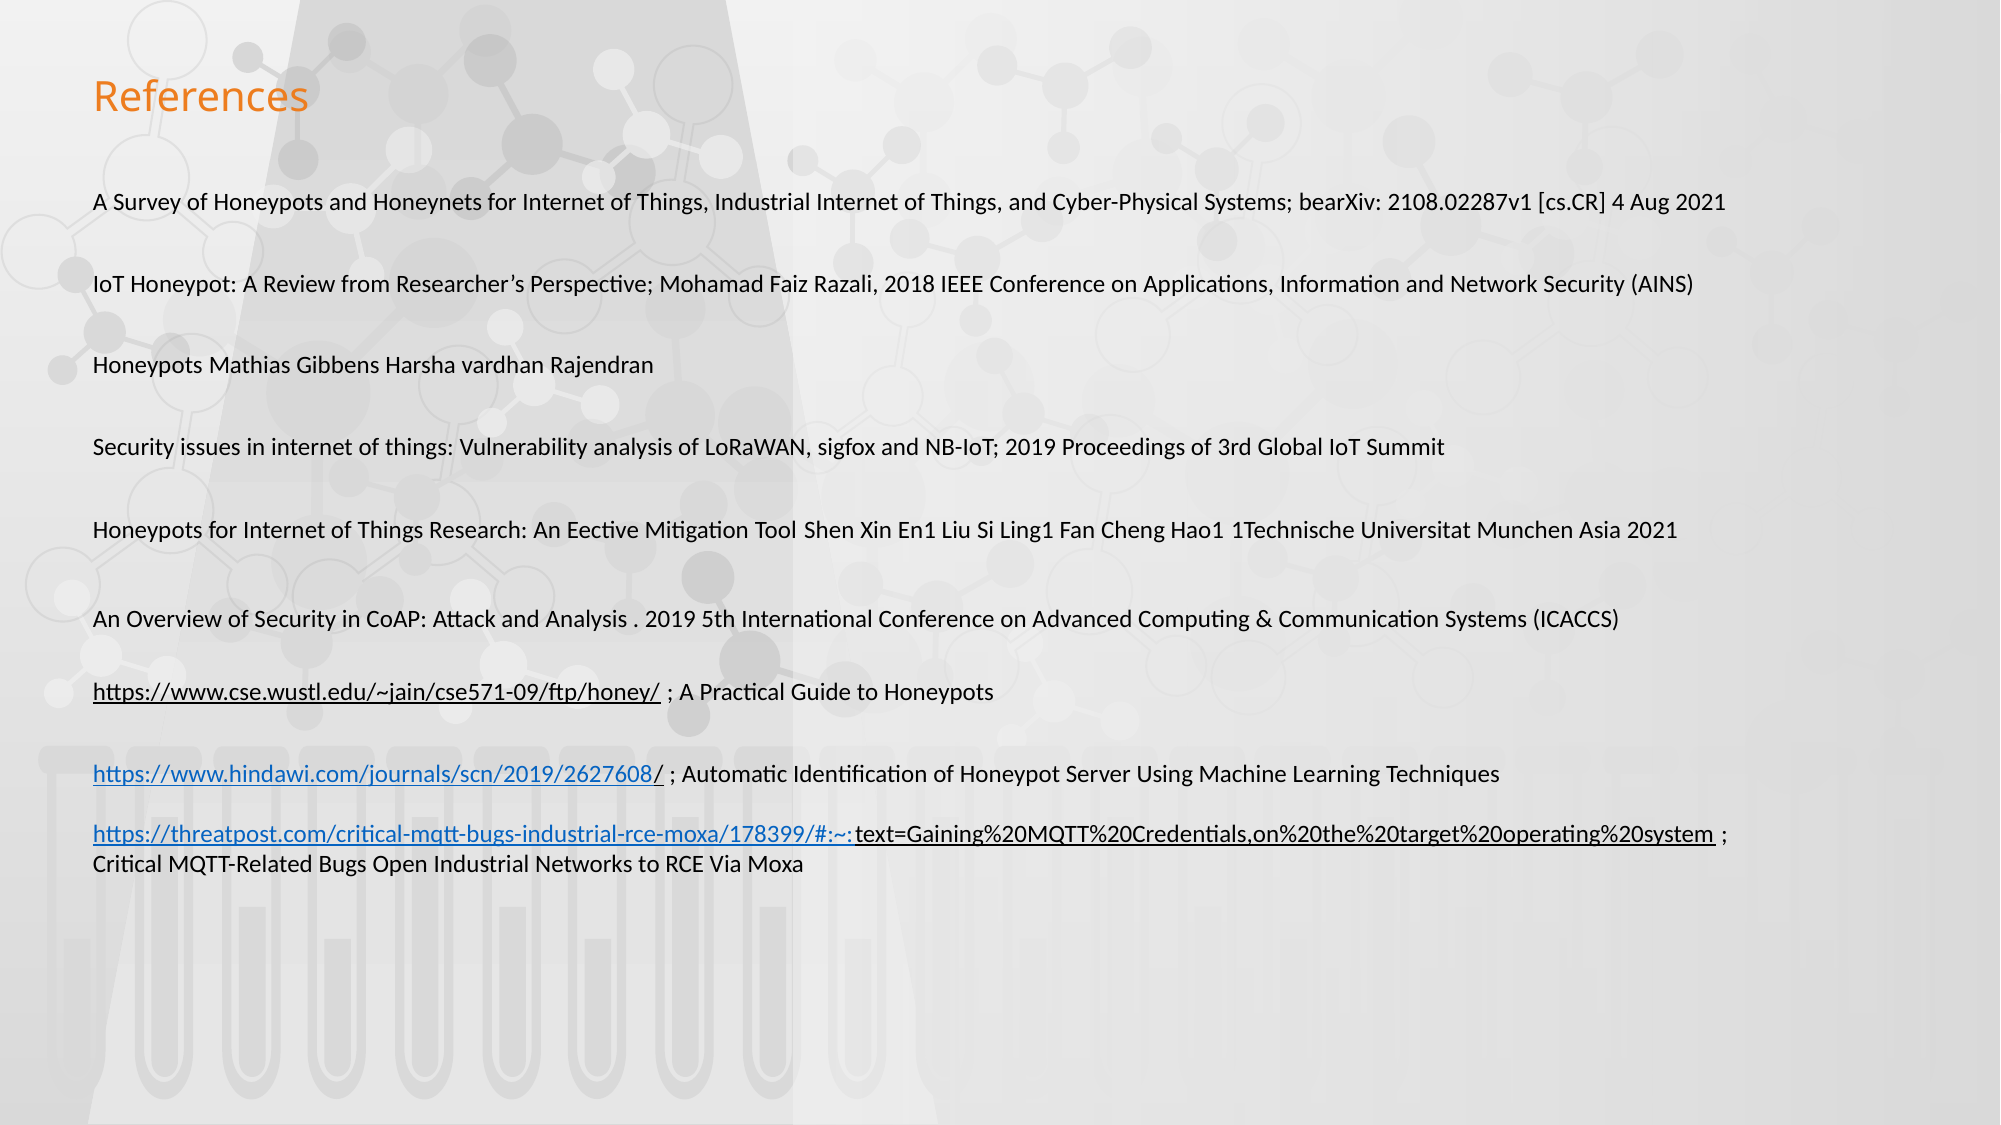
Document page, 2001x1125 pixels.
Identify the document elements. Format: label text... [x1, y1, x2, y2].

text_box Honeypots Mathias Gibbens Harsha vardhan Rajendran [78, 341, 781, 387]
text_box https://www.cse.wustl.edu/~jain/cse571-09/ftp/honey/ ; A Practical Guide to Honeypots [78, 668, 1153, 713]
text_box IoT Honeypot: A Review from Researcher’s Perspective; Mohamad Faiz Razali, 2018 IEEE Conference on Applications, Information and Network Security (AINS) [78, 259, 1854, 305]
text_box https://www.hindawi.com/journals/scn/2019/2627608/ ; Automatic Identification of Honeypot Server Using Machine Learning Techniques https://threatpost.com/critical-mqtt-bugs-industrial-rce-moxa/178399/#:~:text=Gaining%20MQTT%20Credentials,on%20the%20target%20operating%20system ; Critical MQTT-Related Bugs Open Industrial Networks to RCE Via Moxa [78, 750, 1870, 930]
text_box Honeypots for Internet of Things Research: An Eective Mitigation Tool Shen Xin En1 Liu Si Ling1 Fan Cheng Hao1 1Technische Universitat Munchen Asia 2021 An Overview of Security in CoAP: Attack and Analysis . 2019 5th International Conference on Advanced Computing & Communication Systems (ICACCS) [78, 505, 1897, 671]
text_box Security issues in internet of things: Vulnerability analysis of LoRaWAN, sigfox and NB-IoT; 2019 Proceedings of 3rd Global IoT Summit [78, 423, 1820, 468]
text_box A Survey of Honeypots and Honeynets for Internet of Things, Industrial Internet of Things, and Cyber-Physical Systems; bearXiv: 2108.02287v1 [cs.CR] 4 Aug 2021 [78, 178, 1918, 224]
text_box References [78, 62, 439, 128]
